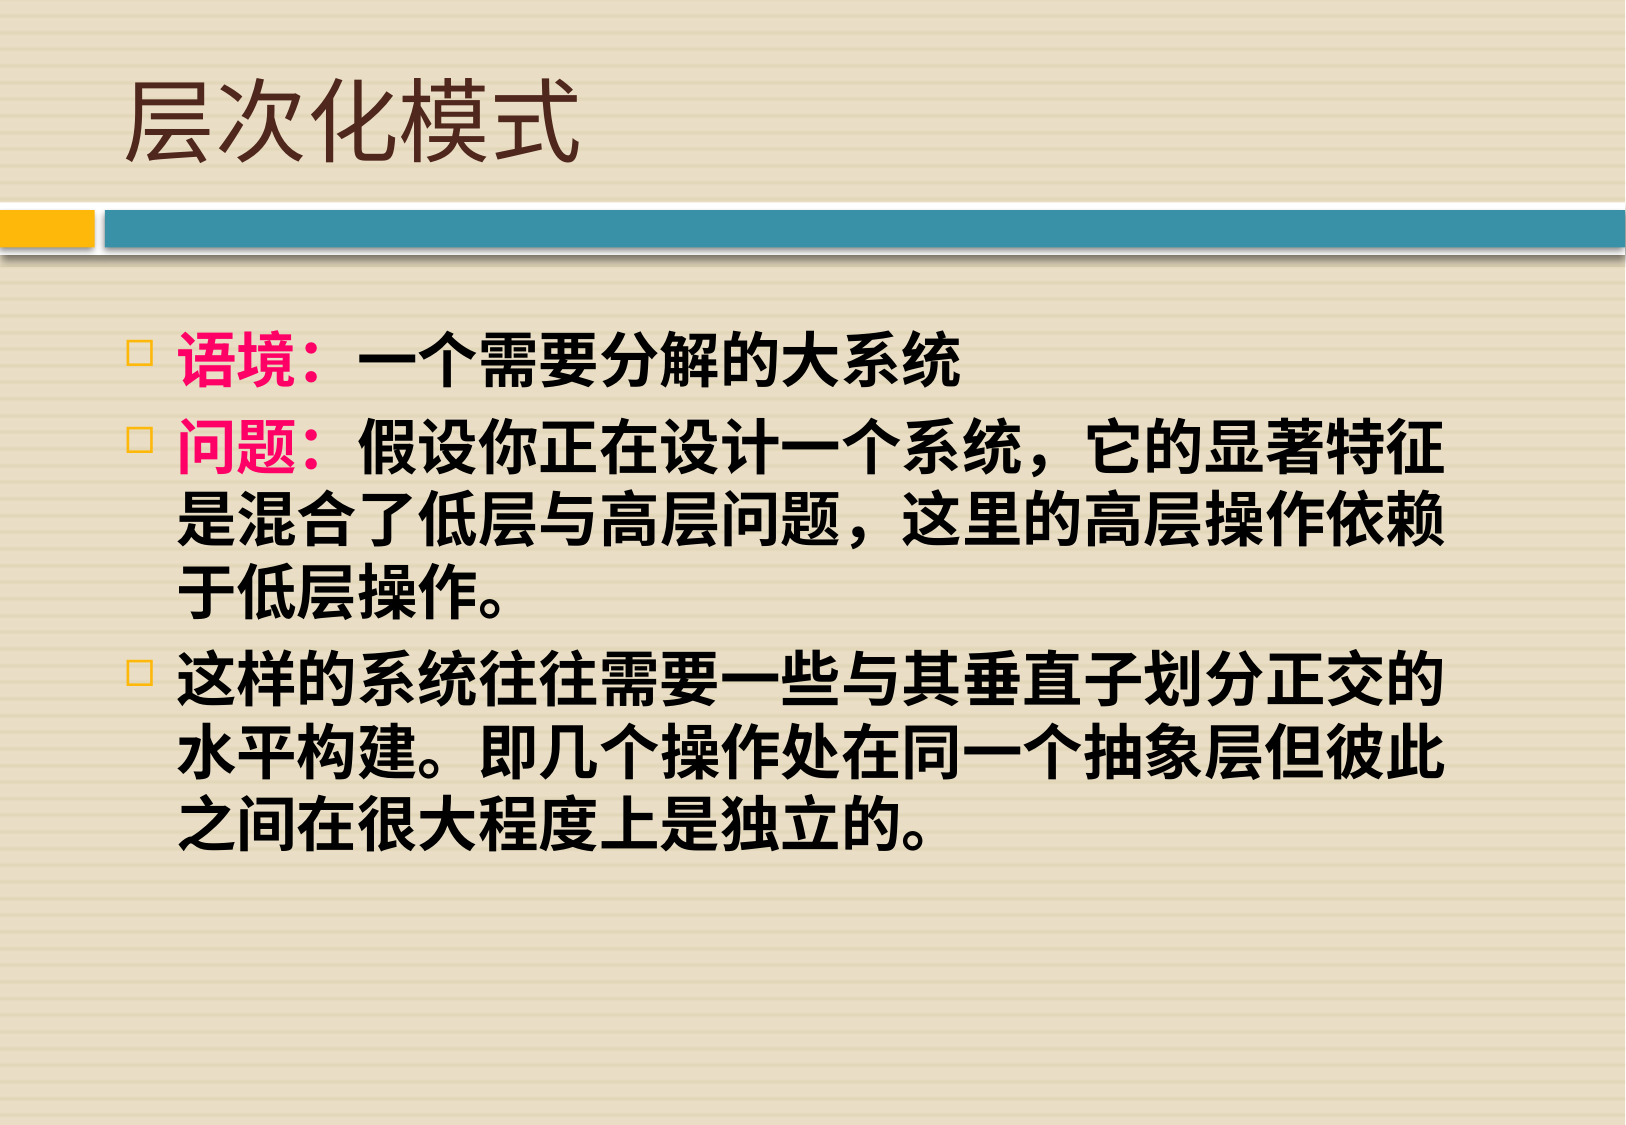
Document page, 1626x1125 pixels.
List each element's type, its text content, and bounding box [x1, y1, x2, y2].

title 层次化模式 [108, 37, 1558, 200]
text_box 语境：一个需要分解的大系统 问题：假设你正在设计一个系统，它的显著特征是混合了低层与高层问题，这里的高层操作依赖于低层操作。 这样的系统往往需要一些与其垂直子划分正交的水平构建。即几个操作处在同一个抽象层但彼此之间在很大程度上是独立的。 [108, 314, 1510, 952]
